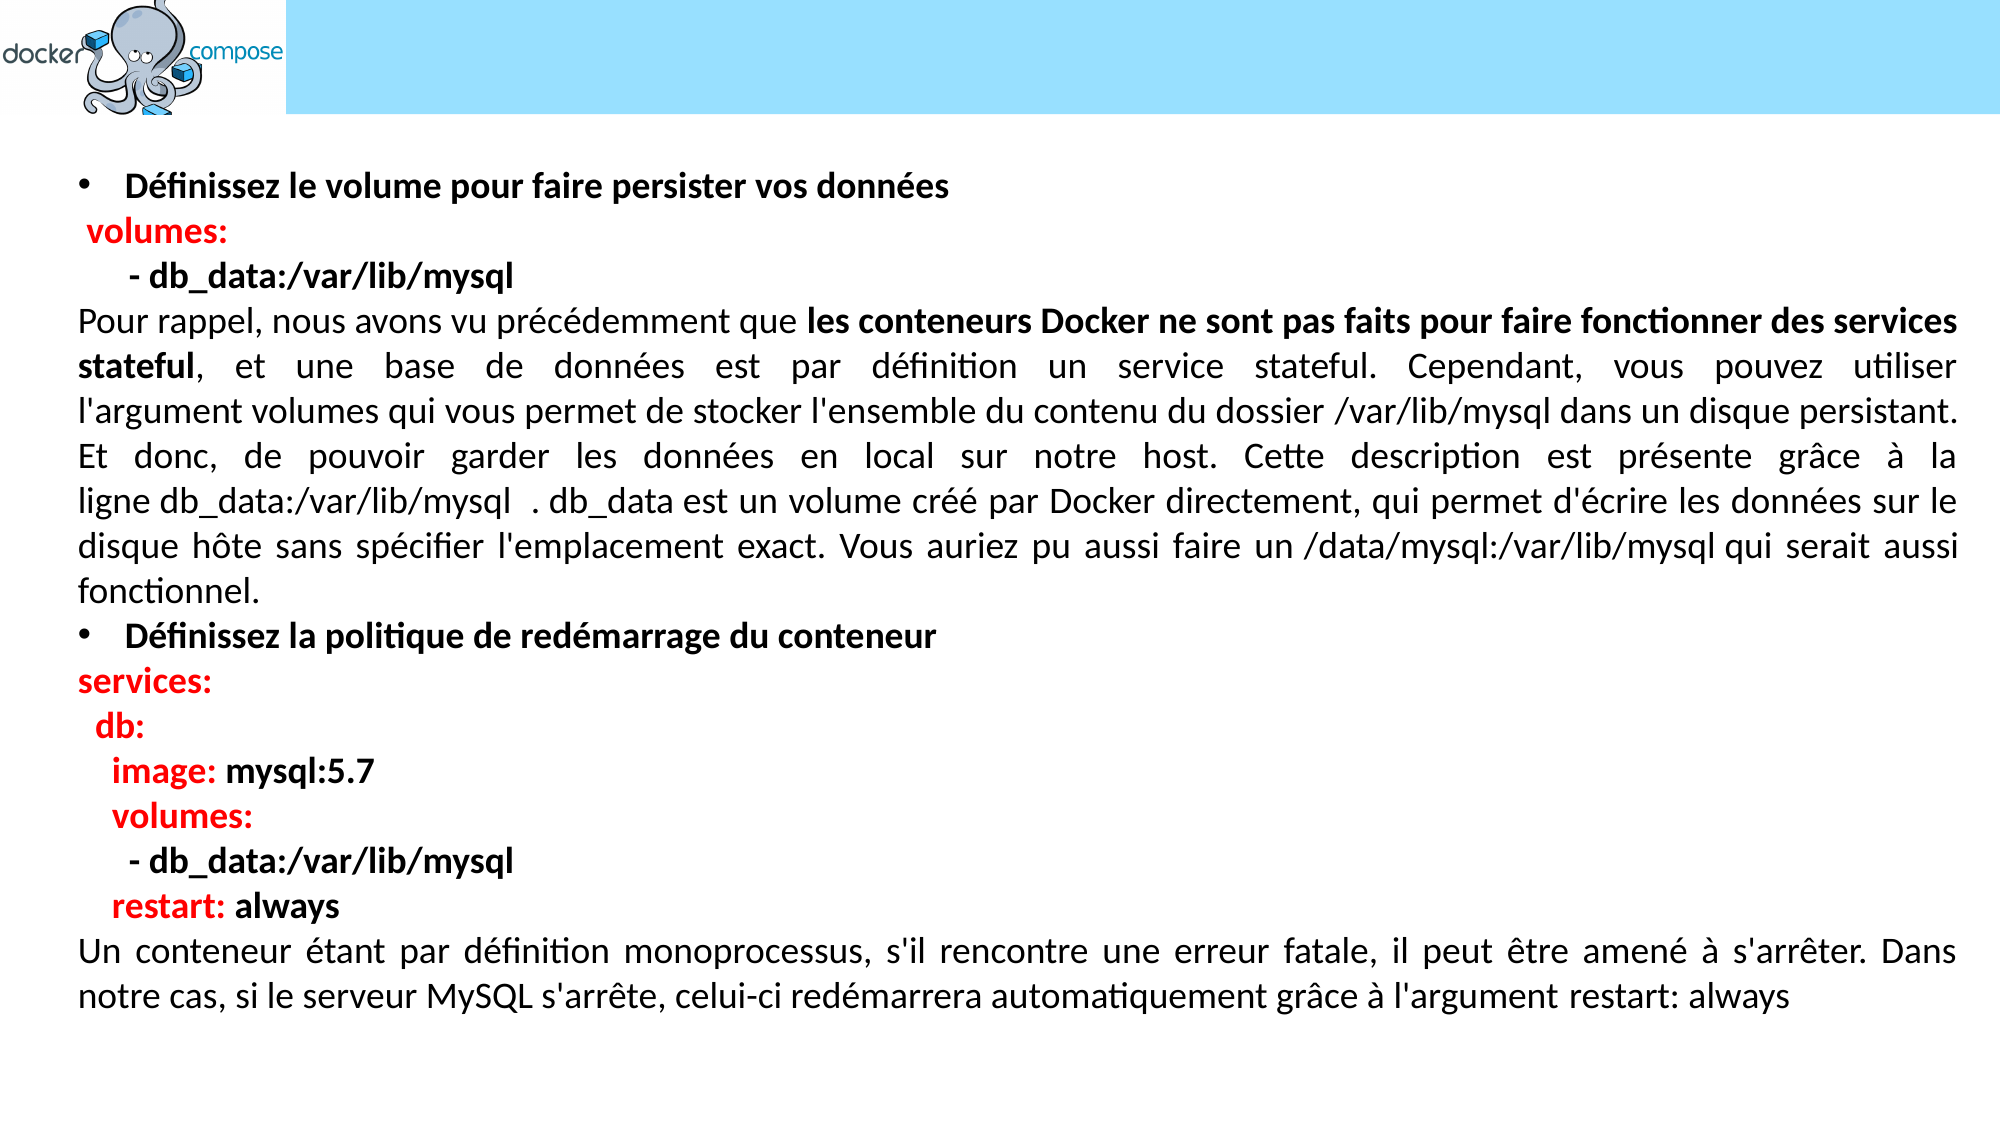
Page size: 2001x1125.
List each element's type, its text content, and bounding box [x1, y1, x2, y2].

picture [0, 0, 286, 115]
text_box Définissez le volume pour faire persister vos données volumes: - db_data:/var/lib/mysql Pour rappel, nous avons vu précédemment que les conteneurs Docker ne sont pas faits pour faire fonctionner des services stateful, et une base de données est par définition un service stateful. Cependant, vous pouvez utiliser l'argument volumes qui vous permet de stocker l'ensemble du contenu du dossier /var/lib/mysql dans un disque persistant. Et donc, de pouvoir garder les données en local sur notre host. Cette description est présente grâce à la ligne db_data:/var/lib/mysql . db_data est un volume créé par Docker directement, qui permet d'écrire les données sur le disque hôte sans spécifier l'emplacement exact. Vous auriez pu aussi faire un /data/mysql:/var/lib/mysql qui serait aussi fonctionnel. Définissez la politique de redémarrage du conteneur services: db: image: mysql:5.7 volumes: - db_data:/var/lib/mysql restart: always Un conteneur étant par définition monoprocessus, s'il rencontre une erreur fatale, il peut être amené à s'arrêter. Dans notre cas, si le serveur MySQL s'arrête, celui-ci redémarrera automatiquement grâce à l'argument restart: always [63, 153, 1974, 1069]
text_box [286, 0, 2000, 115]
